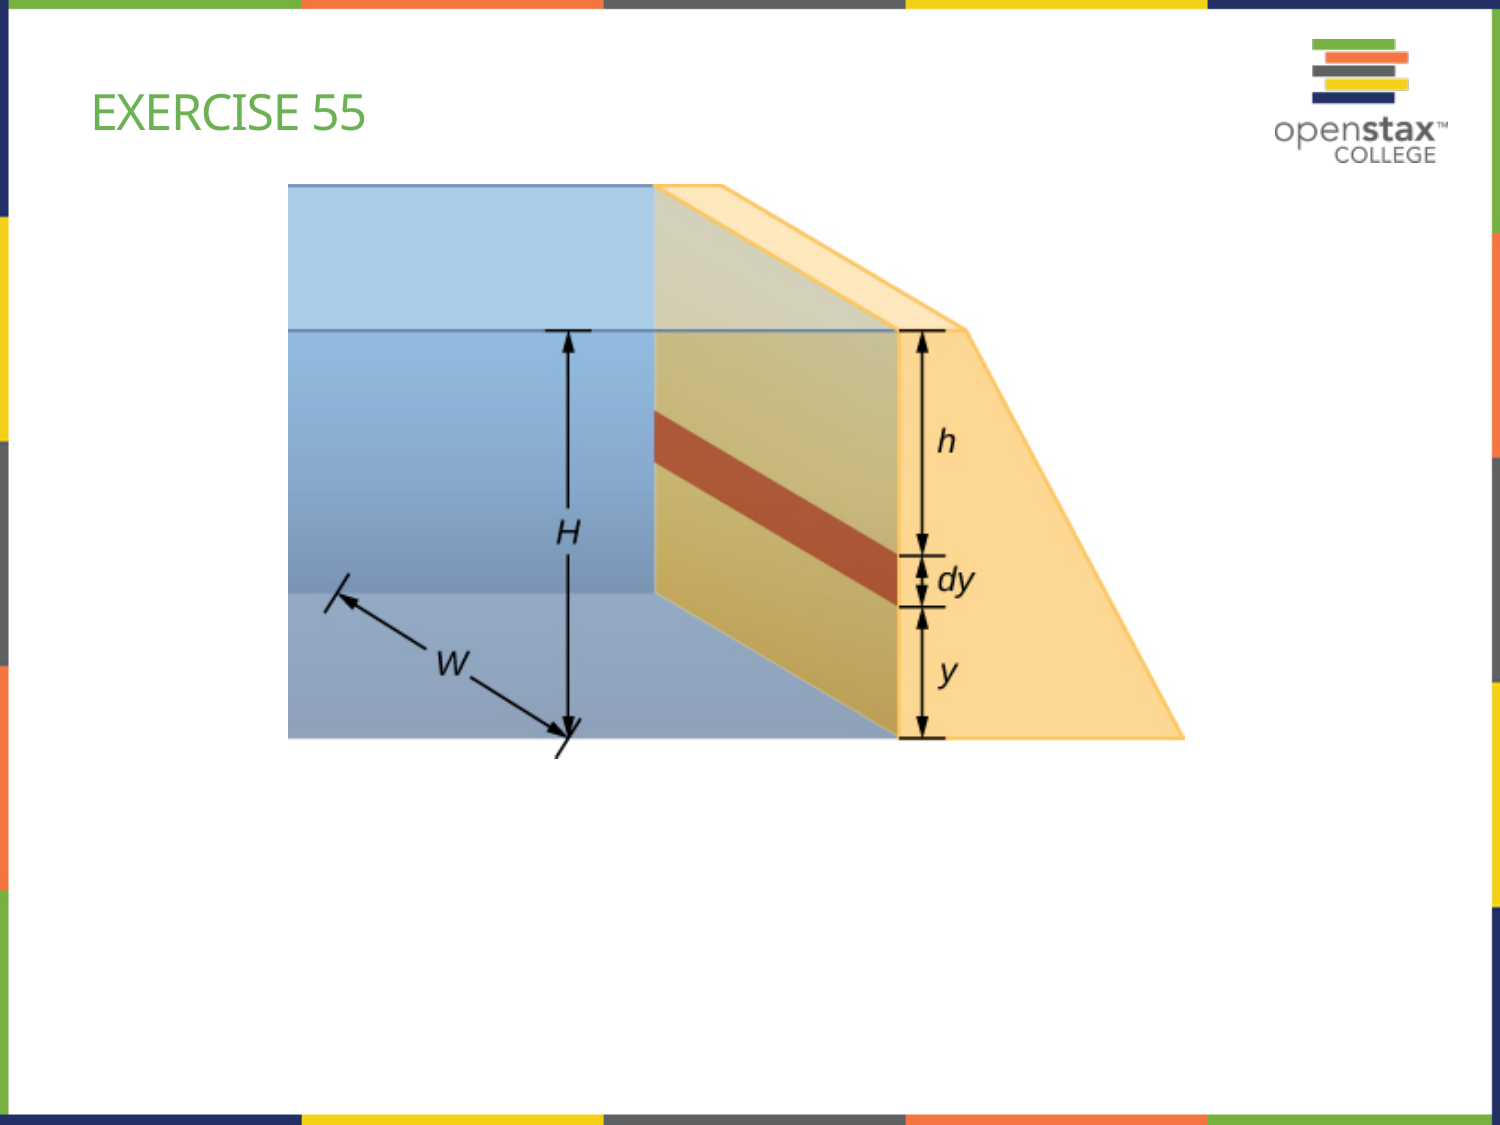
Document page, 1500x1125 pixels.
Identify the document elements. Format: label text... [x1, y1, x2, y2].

picture [0, 0, 1500, 1125]
title EXERCISE 55 [75, 39, 1274, 148]
